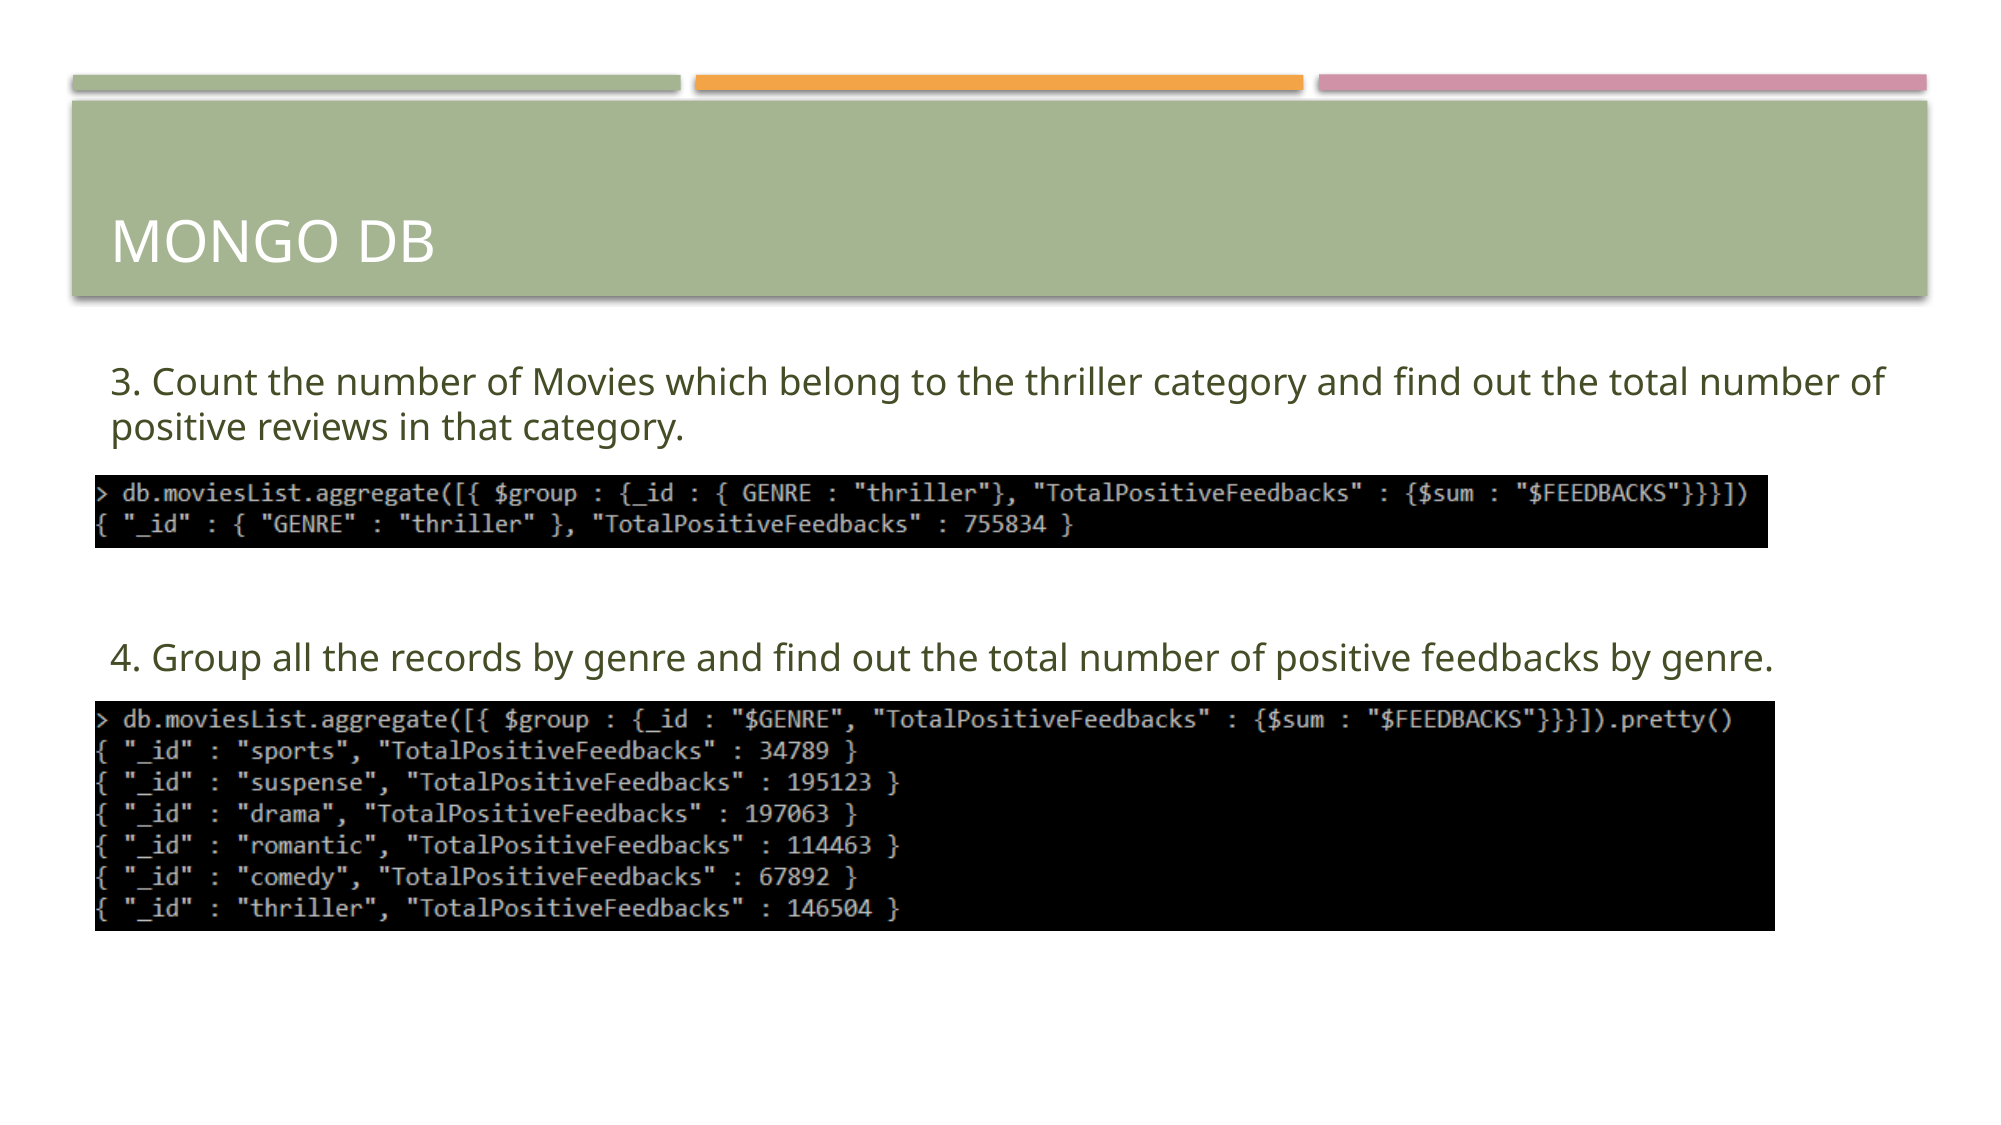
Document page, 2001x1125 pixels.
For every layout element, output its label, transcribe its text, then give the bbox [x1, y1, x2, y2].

picture [94, 474, 1769, 548]
title MONGO DB [95, 115, 1905, 282]
picture [94, 700, 1776, 932]
text_box 4. Group all the records by genre and find out the total number of positive feedbacks by genre. [95, 611, 1905, 702]
list 3. Count the number of Movies which belong to the thriller category and find out the total number of positive reviews in that category. [95, 357, 1905, 448]
